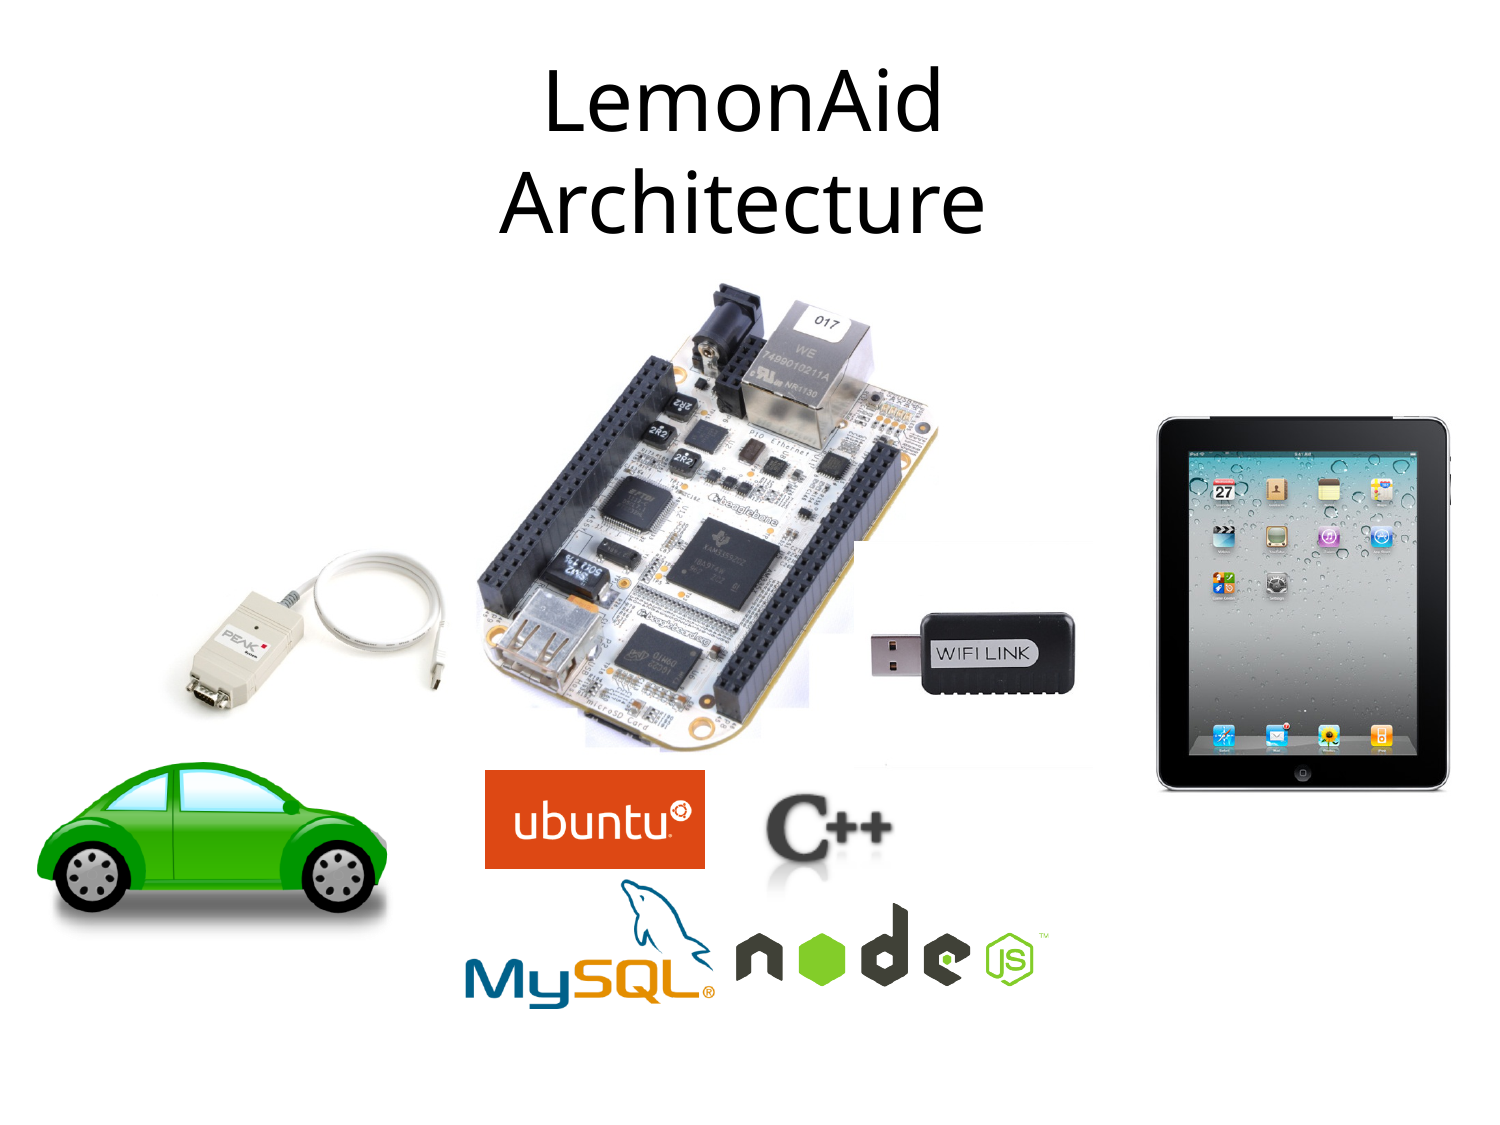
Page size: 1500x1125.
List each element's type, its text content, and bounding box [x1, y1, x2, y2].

picture [37, 762, 394, 942]
picture [465, 879, 715, 1009]
picture [152, 262, 1093, 1026]
title LemonAid Architecture [312, 37, 1176, 259]
picture [1149, 412, 1456, 800]
